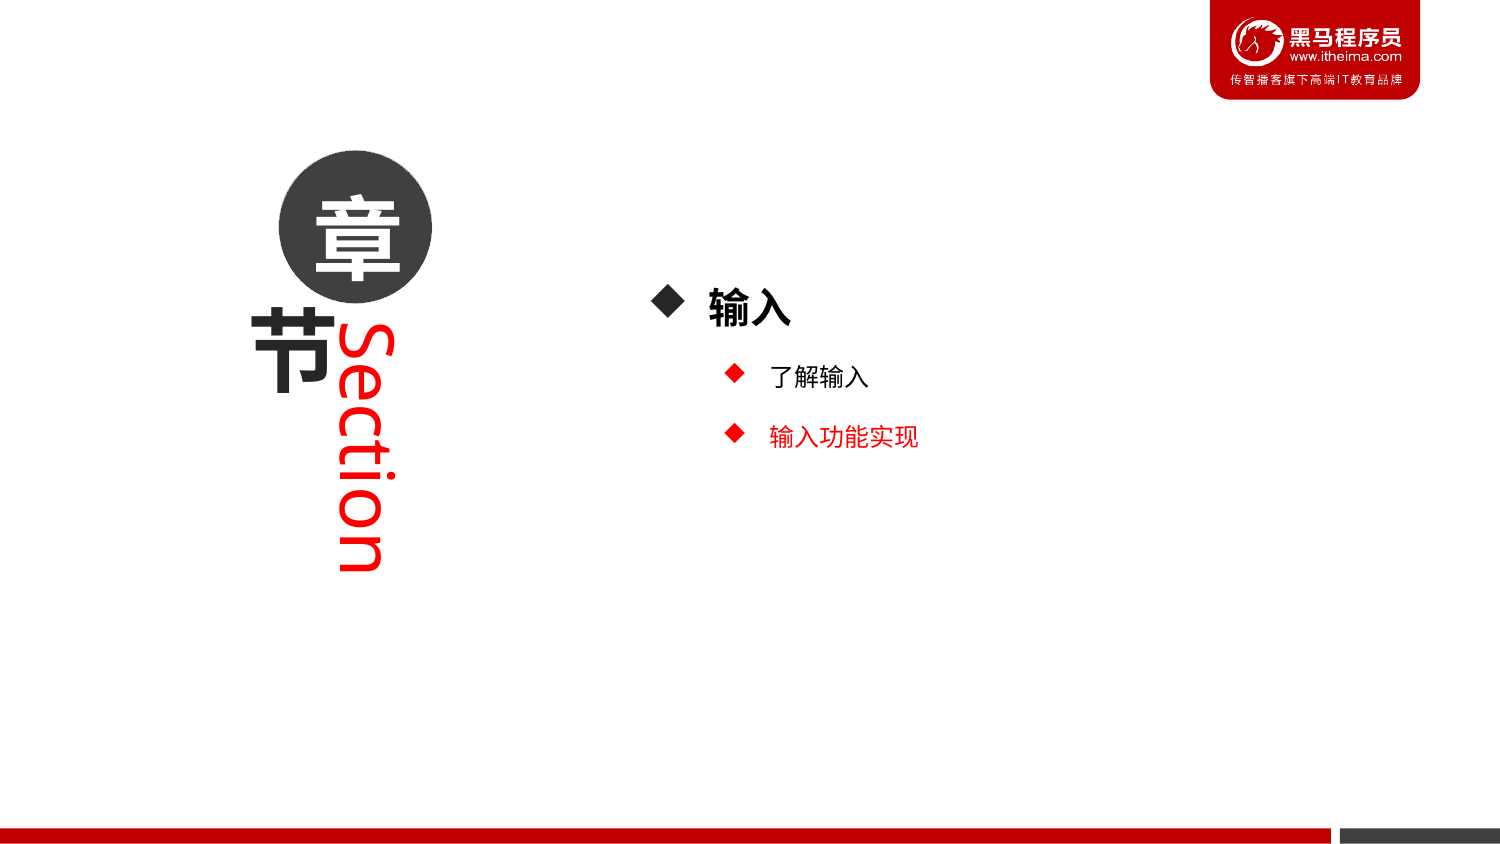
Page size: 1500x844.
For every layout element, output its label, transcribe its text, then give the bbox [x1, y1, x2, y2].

text_box 输入 了解输入 输入功能实现 [632, 224, 1342, 579]
text_box Section [321, 314, 427, 749]
text_box 章 [278, 150, 433, 304]
picture [1212, 8, 1421, 94]
text_box 节 [218, 288, 339, 410]
